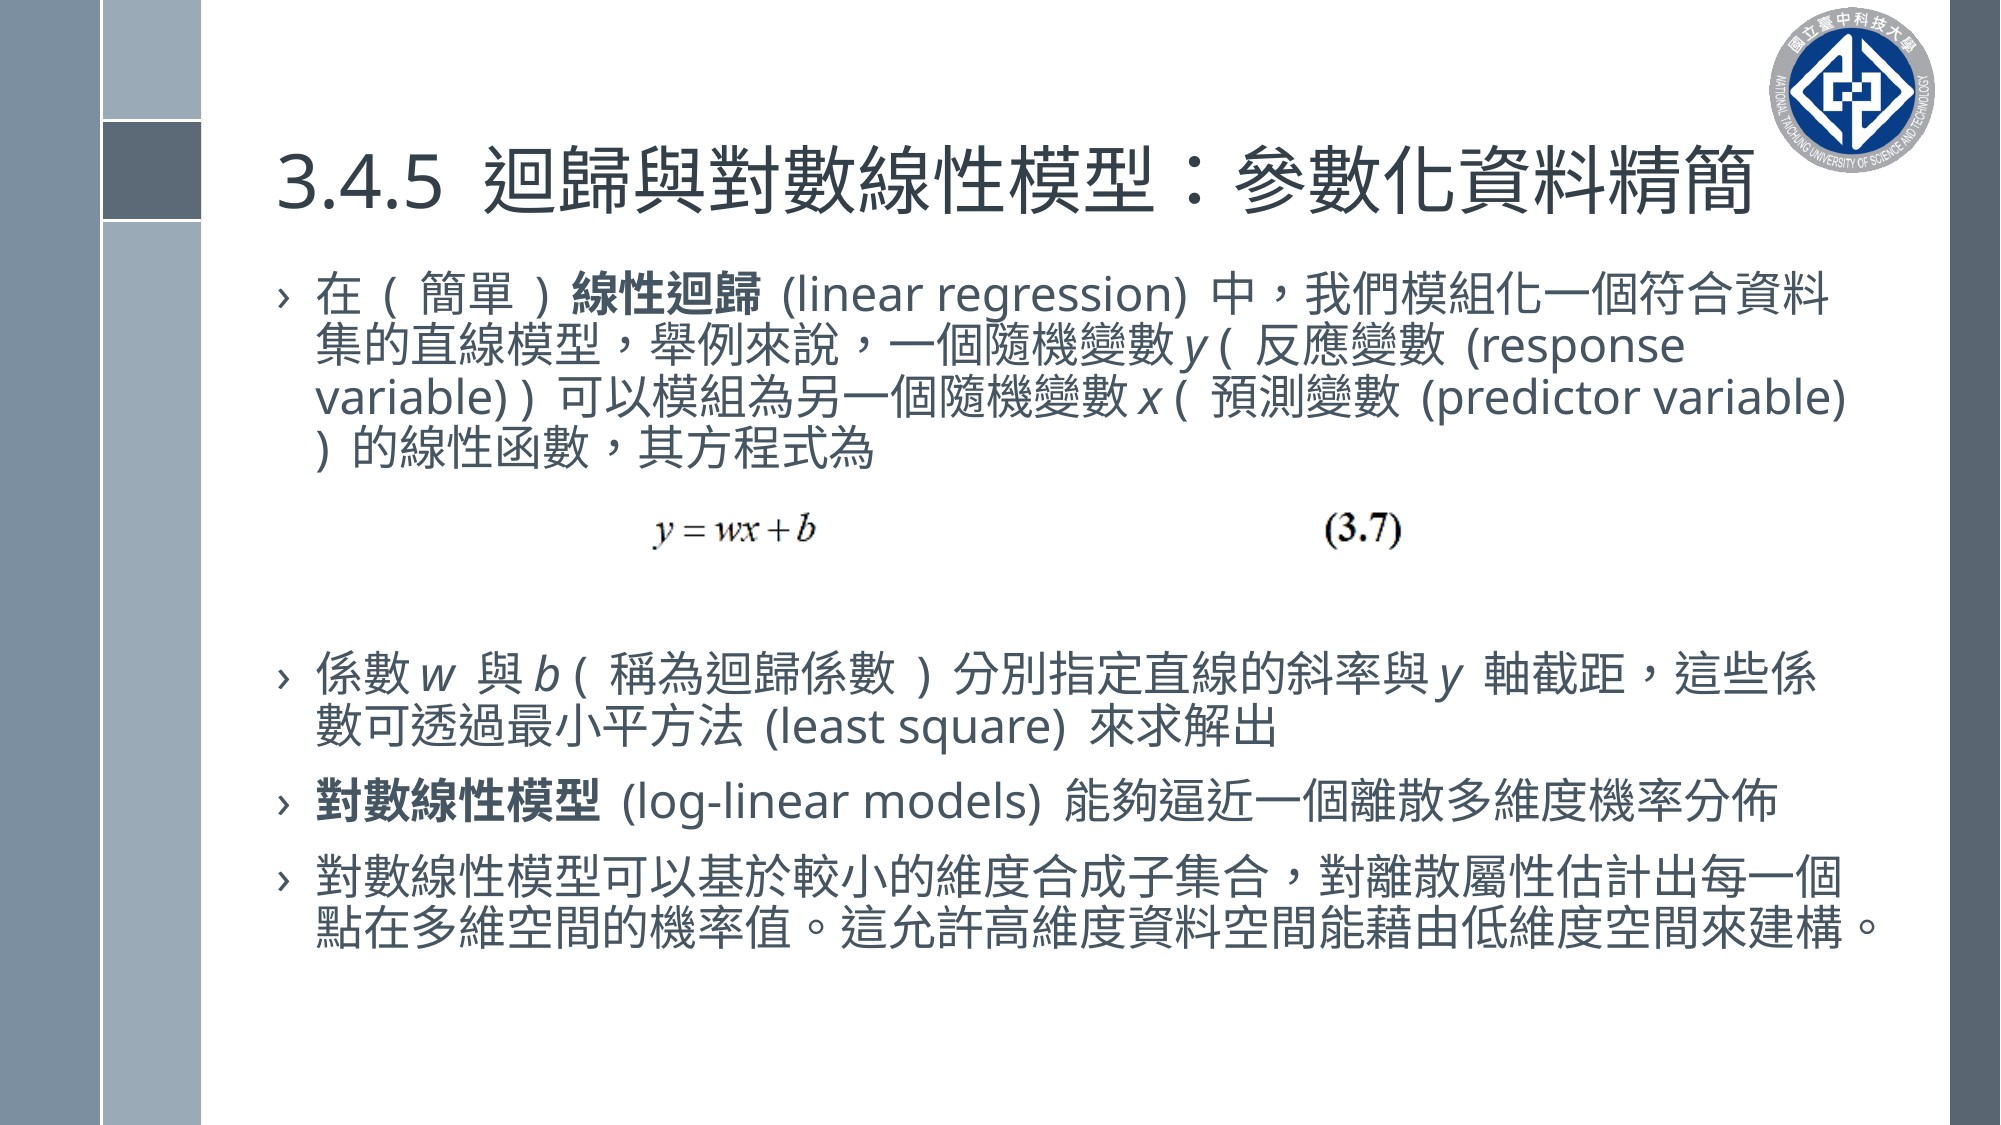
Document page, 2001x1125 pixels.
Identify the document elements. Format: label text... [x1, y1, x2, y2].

picture [1769, 7, 1935, 173]
picture [645, 491, 1436, 577]
list 在 ( 簡單 ) 線性迴歸 (linear regression) 中，我們模組化一個符合資料集的直線模型，舉例來說，一個隨機變數y ( 反應變數 (response variable) ) 可以模組為另一個隨機變數x ( 預測變數 (predictor variable) ) 的線性函數，其方程式為 係數w 與b ( 稱為迴歸係數 ) 分別指定直線的斜率與y 軸截距，這些係數可透過最小平方法 (least square) 來求解出 對數線性模型 (log-linear models) 能夠逼近一個離散多維度機率分佈 對數線性模型可以基於較小的維度合成子集合，對離散屬性估計出每一個點在多維空間的機率值。這允許高維度資料空間能藉由低維度空間來建構。 [261, 262, 1867, 1013]
title 3.4.5 迴歸與對數線性模型：參數化資料精簡 [261, 29, 1867, 233]
